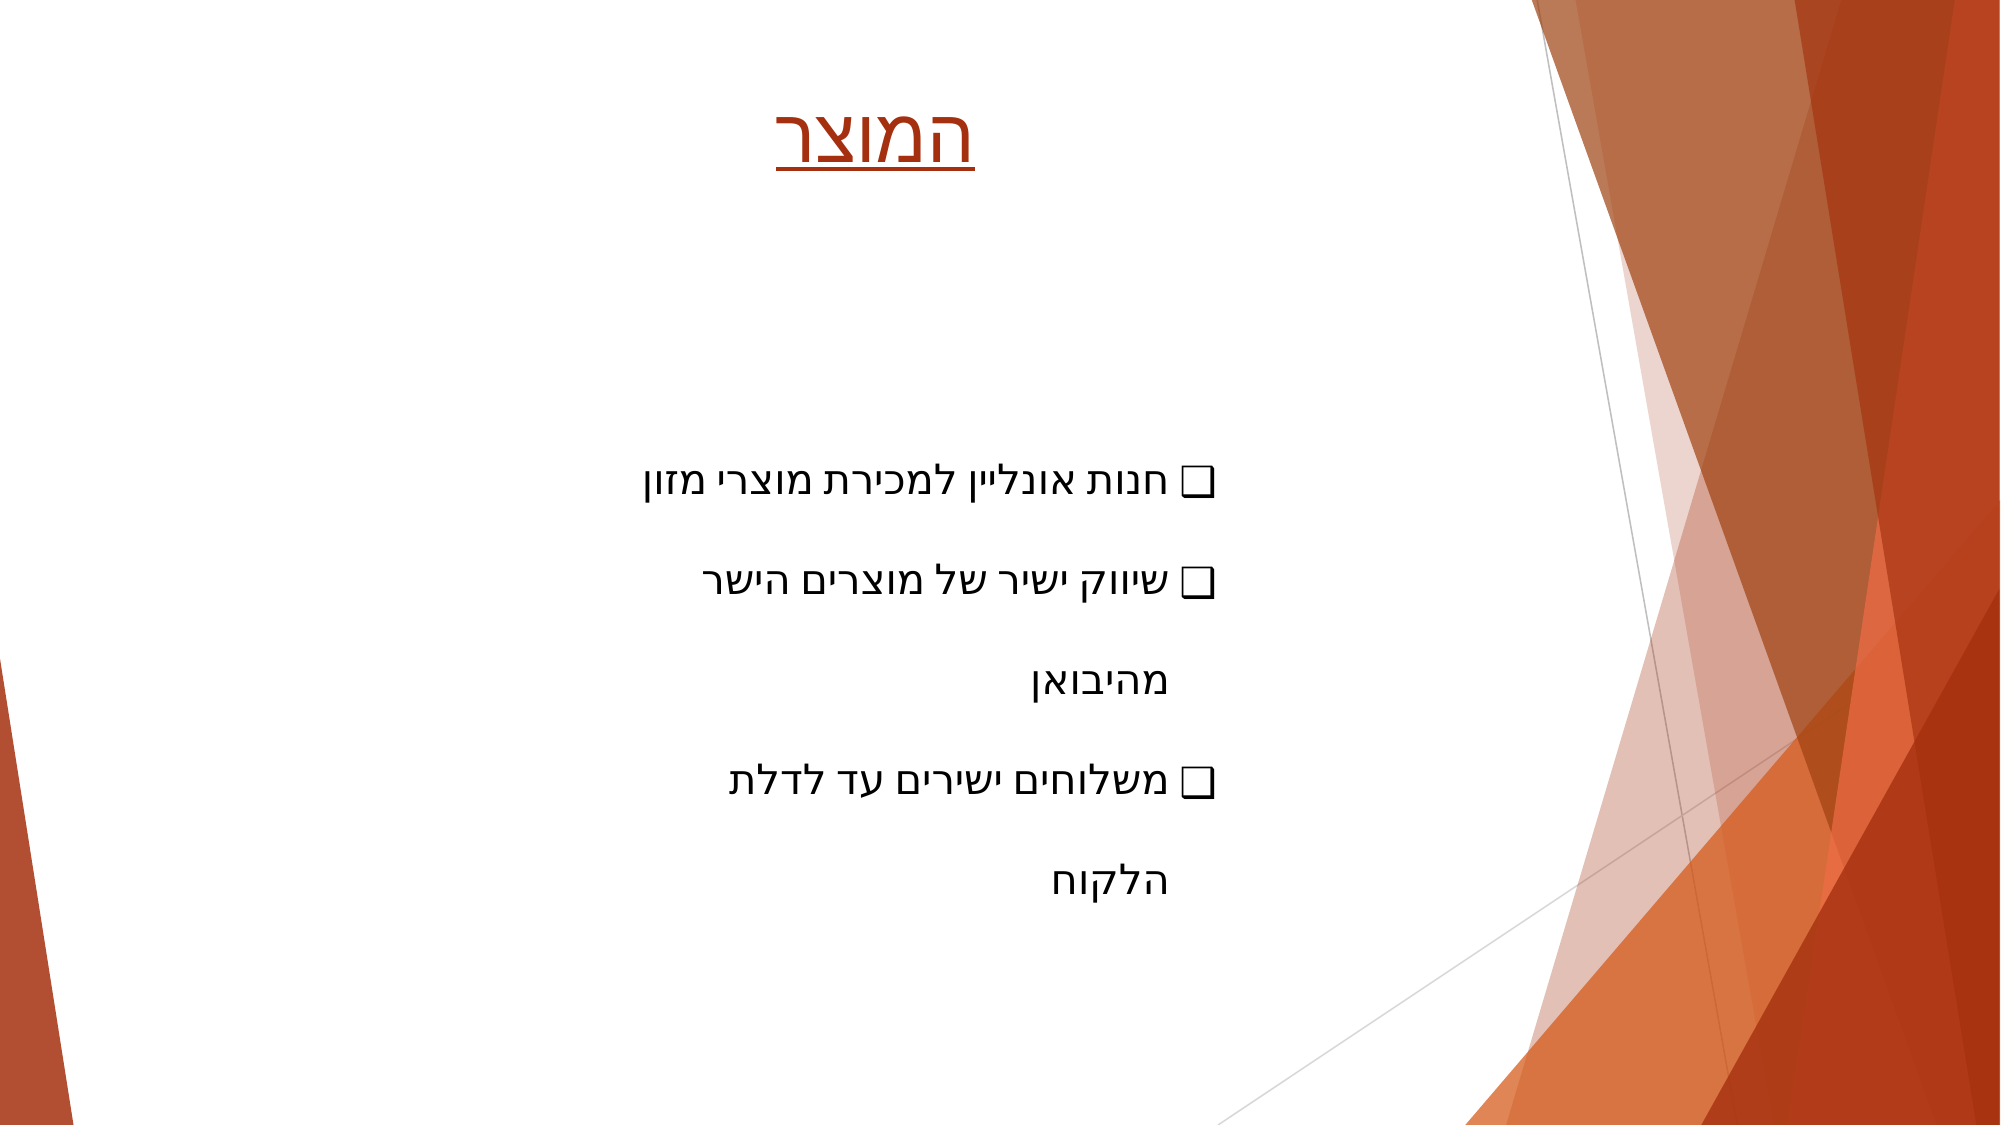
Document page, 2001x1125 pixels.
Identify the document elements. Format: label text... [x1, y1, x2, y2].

text_box חנות אונליין למכירת מוצרי מזון שיווק ישיר של מוצרים הישר מהיבואן משלוחים ישירים עד לדלת הלקוח [602, 395, 1232, 961]
text_box המוצר [760, 80, 1115, 186]
